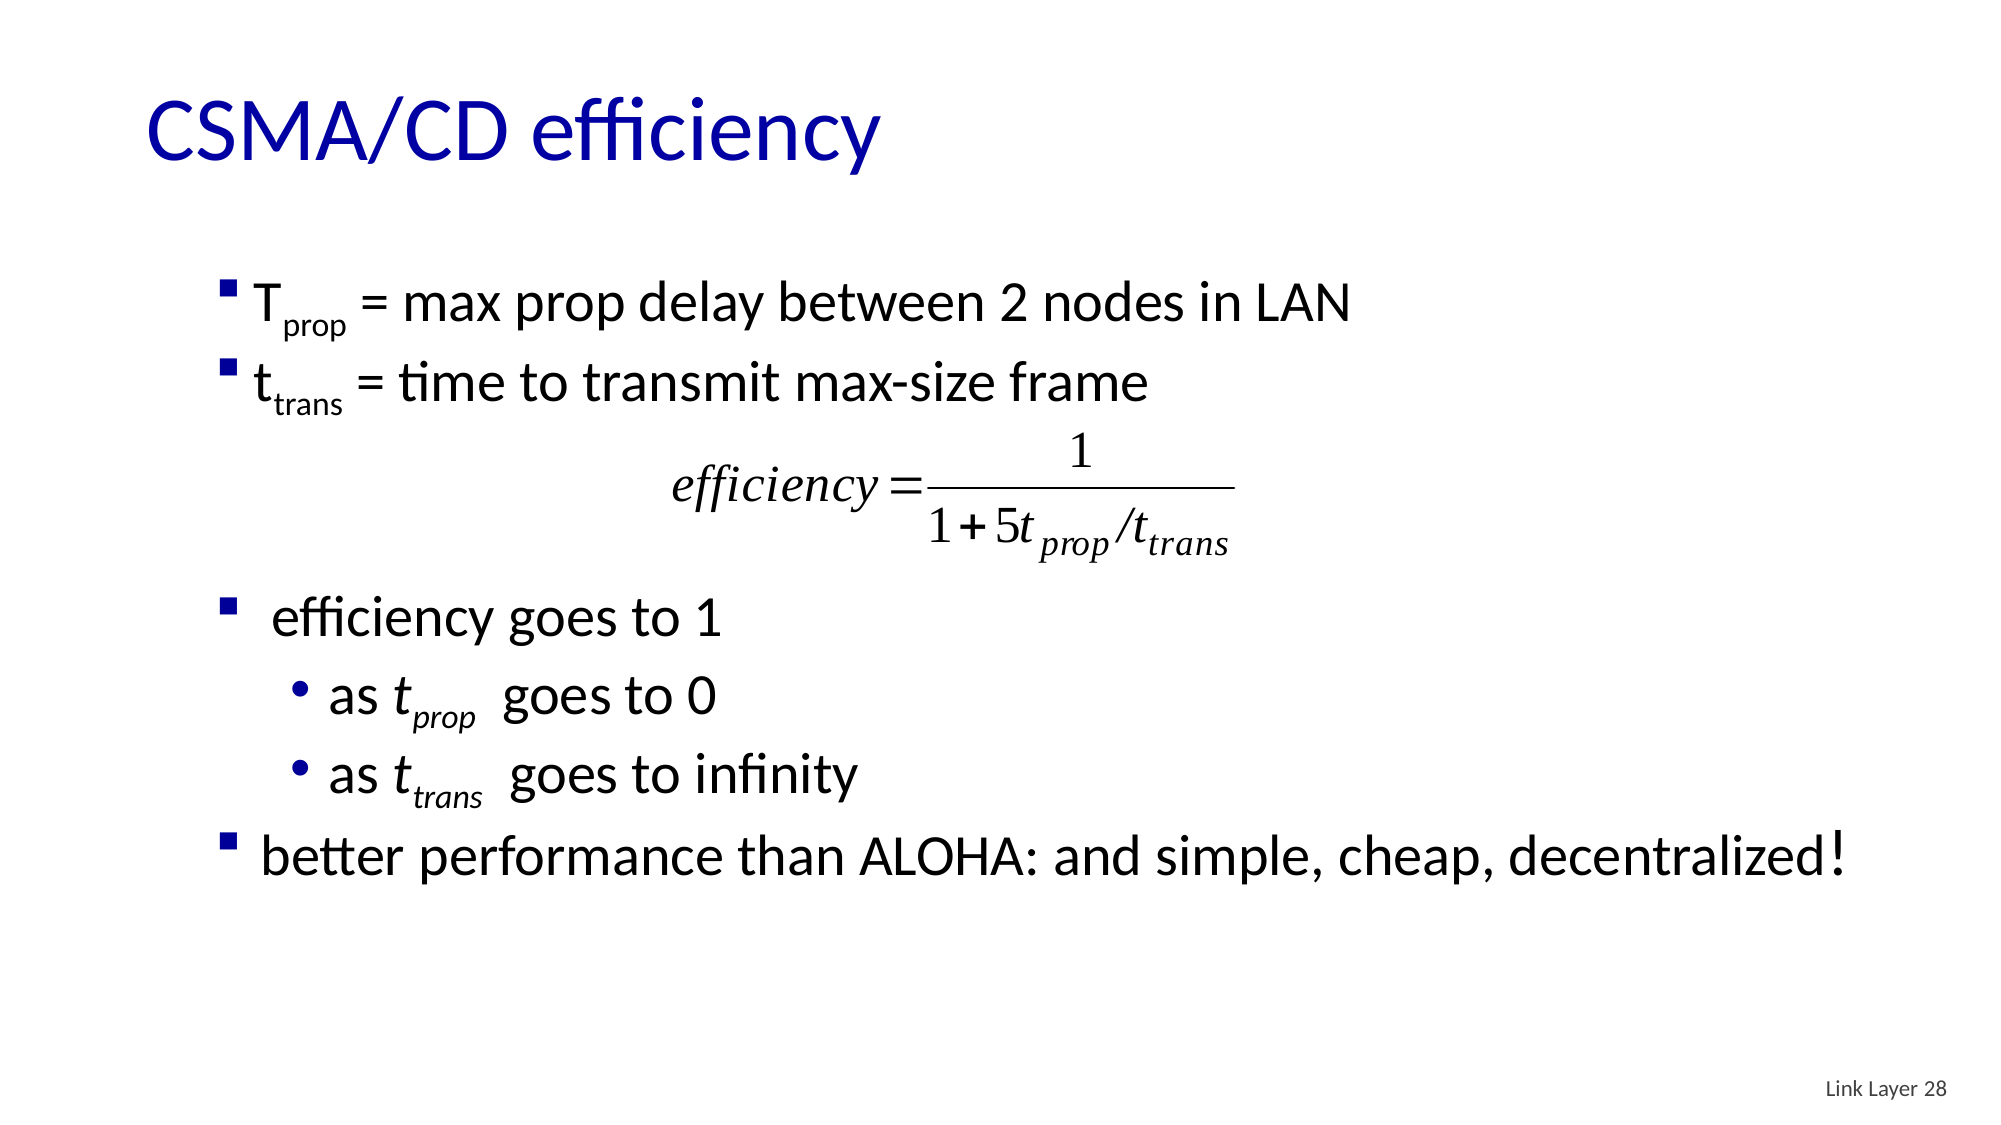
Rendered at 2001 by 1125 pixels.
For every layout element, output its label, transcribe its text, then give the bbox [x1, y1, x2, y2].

slide_number Link Layer 28 [1512, 1056, 1963, 1117]
title CSMA/CD efficiency [131, 57, 1857, 205]
text_box Tprop = max prop delay between 2 nodes in LAN ttrans = time to transmit max-size frame efficiency goes to 1 as tprop goes to 0 as ttrans goes to infinity better performance than ALOHA: and simple, cheap, decentralized! [199, 260, 2000, 537]
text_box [662, 412, 1249, 574]
